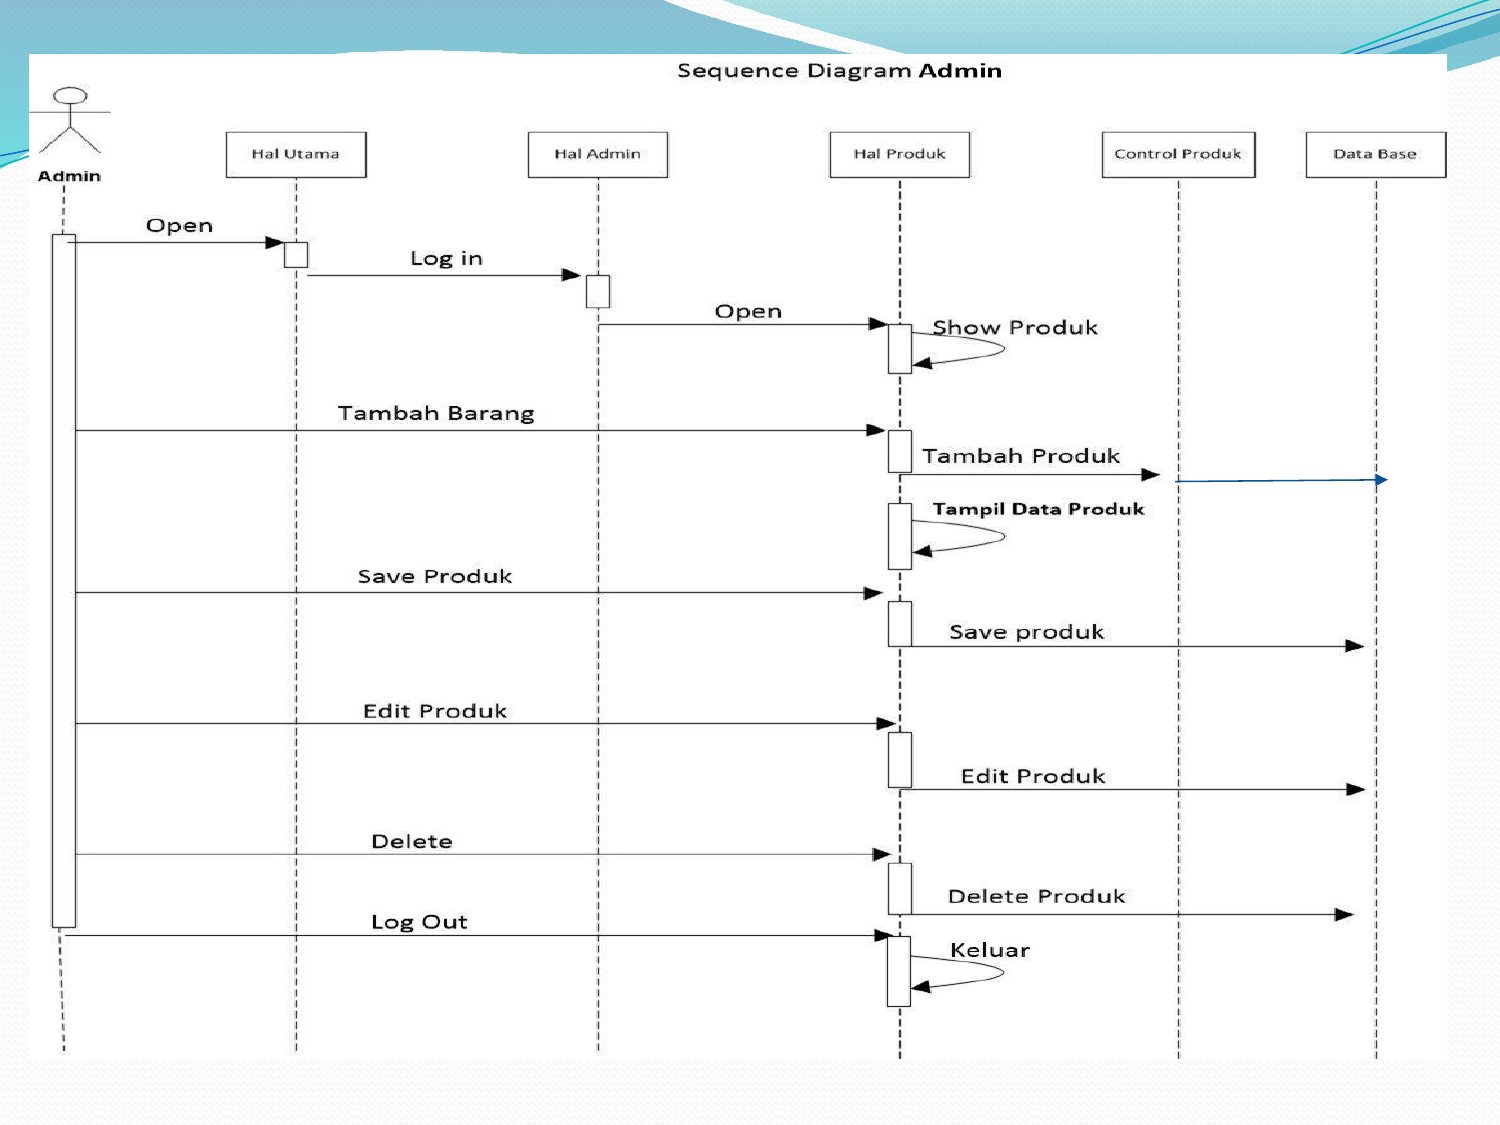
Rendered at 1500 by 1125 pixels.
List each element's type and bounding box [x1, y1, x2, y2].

list [29, 54, 1448, 1059]
